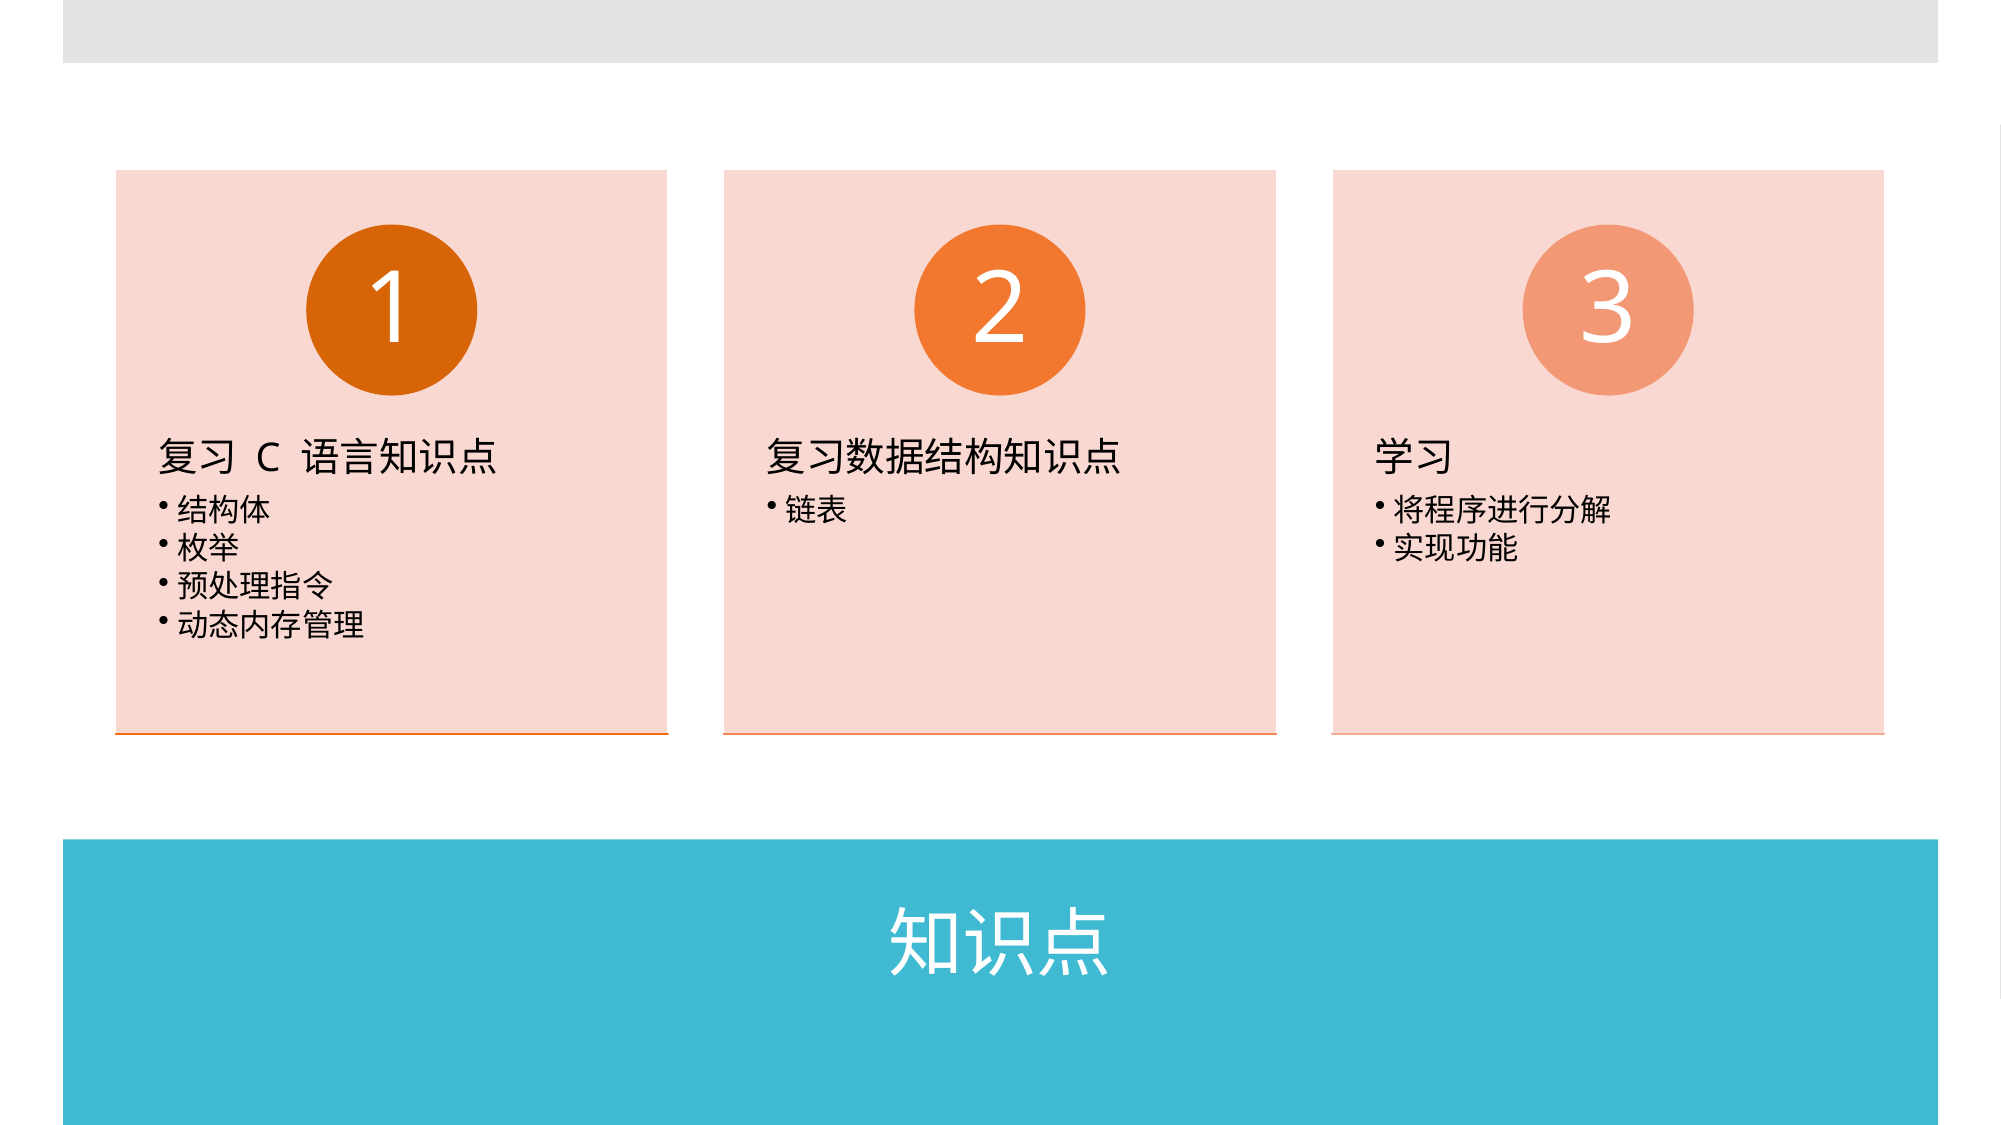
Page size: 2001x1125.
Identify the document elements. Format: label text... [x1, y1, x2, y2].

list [115, 168, 1885, 735]
text_box [0, 0, 2000, 1125]
text_box [62, 0, 1939, 64]
text_box [62, 838, 1939, 1125]
title 知识点 [105, 862, 1895, 1030]
